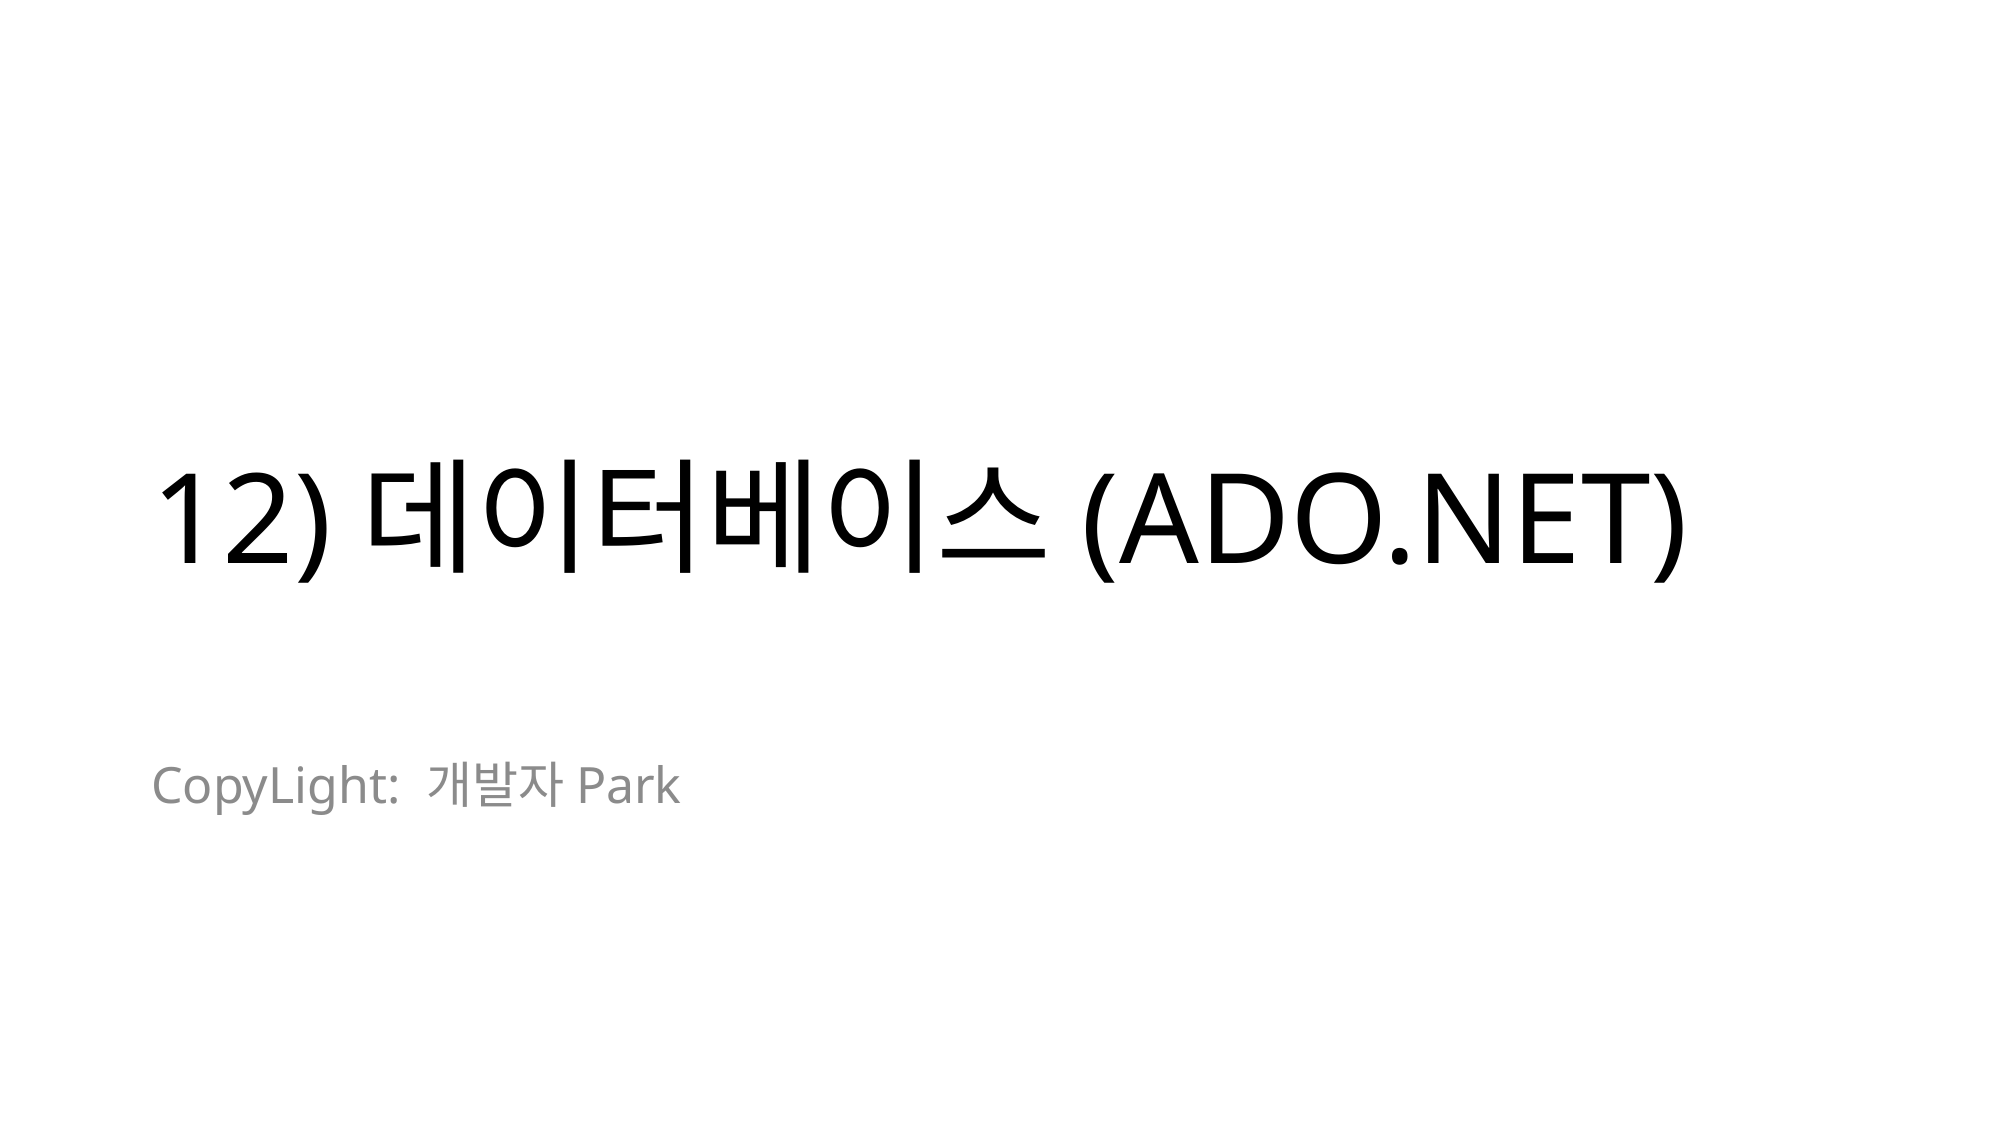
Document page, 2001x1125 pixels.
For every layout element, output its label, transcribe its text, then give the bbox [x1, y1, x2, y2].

list CopyLight: 개발자Park [136, 752, 1862, 999]
title 12)데이터베이스(ADO.NET) [136, 280, 1862, 749]
